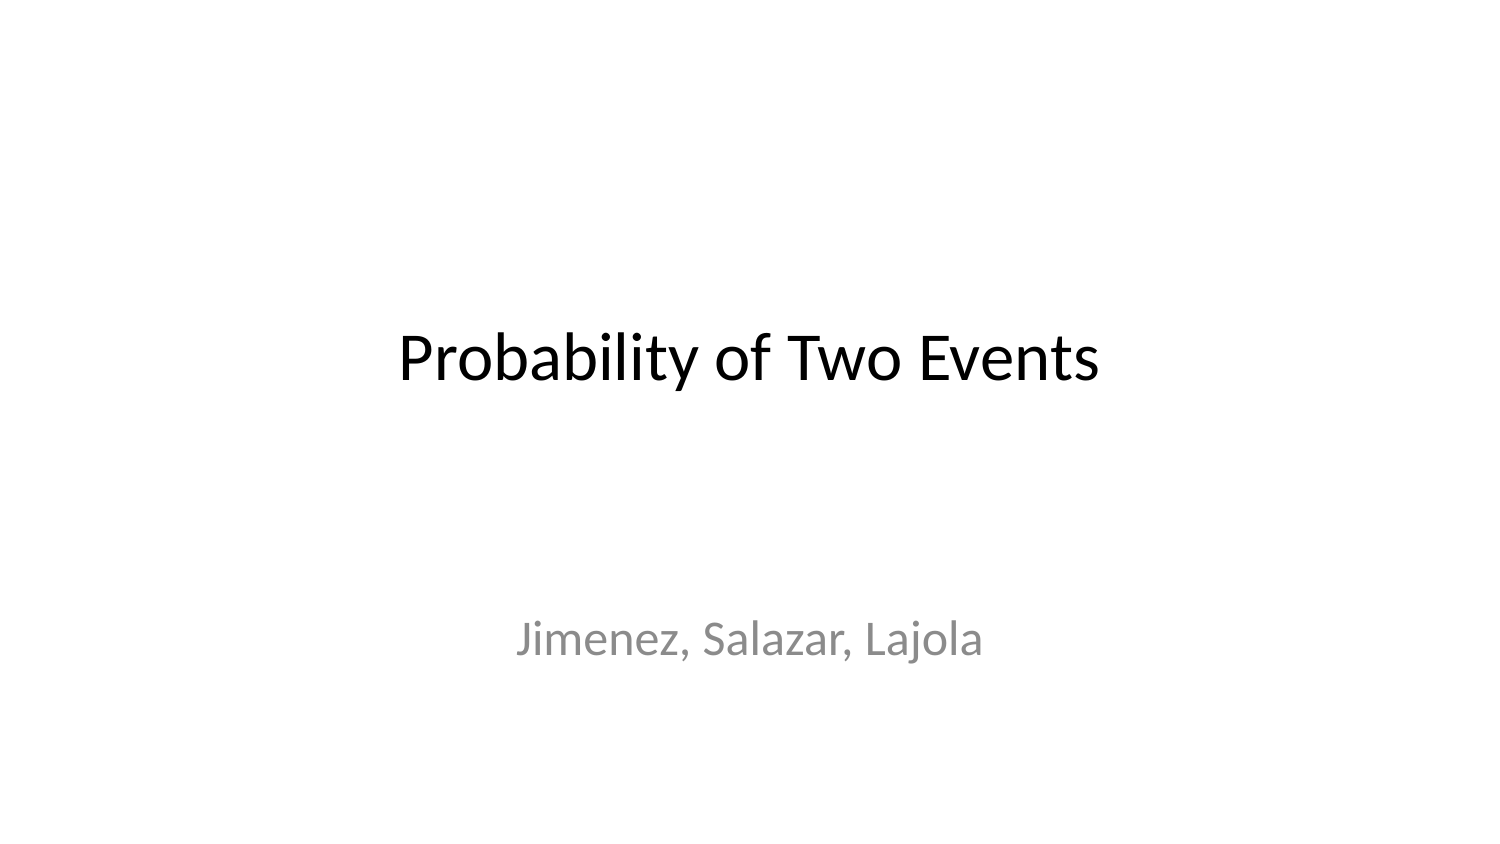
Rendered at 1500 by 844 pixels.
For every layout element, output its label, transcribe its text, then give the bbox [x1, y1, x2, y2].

title Probability of Two Events [112, 262, 1388, 443]
subtitle Jimenez, Salazar, Lajola [225, 478, 1275, 694]
